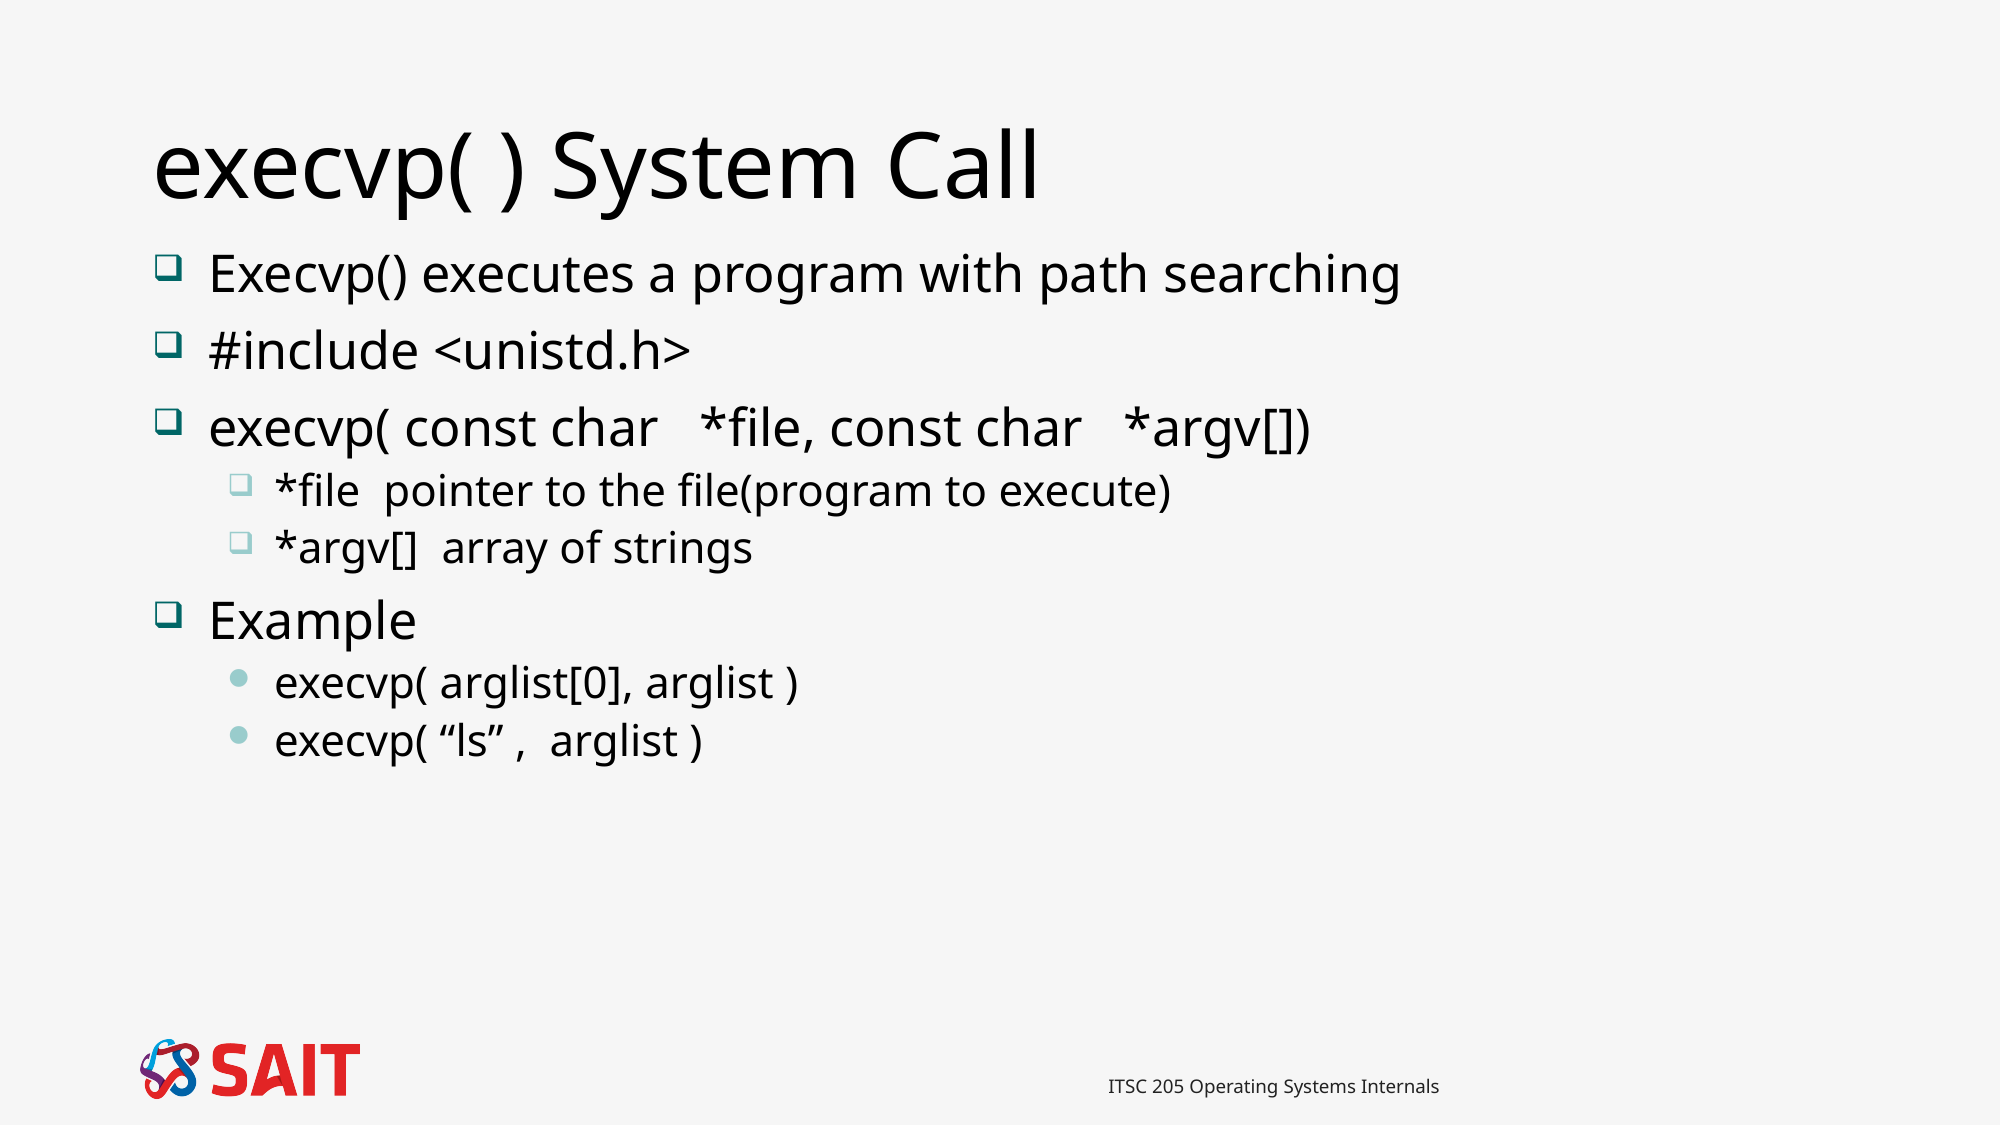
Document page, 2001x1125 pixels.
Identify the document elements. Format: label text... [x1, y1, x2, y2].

picture [114, 1013, 386, 1125]
footer ITSC 205 Operating Systems Internals [858, 1048, 1690, 1109]
list Execvp() executes a program with path searching #include <unistd.h> execvp( const char *file, const char *argv[]) *file pointer to the file(program to execute) *argv[] array of strings Example execvp( arglist[0], arglist ) execvp( “ls” , arglist ) [137, 240, 1771, 984]
title execvp( ) System Call [137, 59, 1863, 278]
